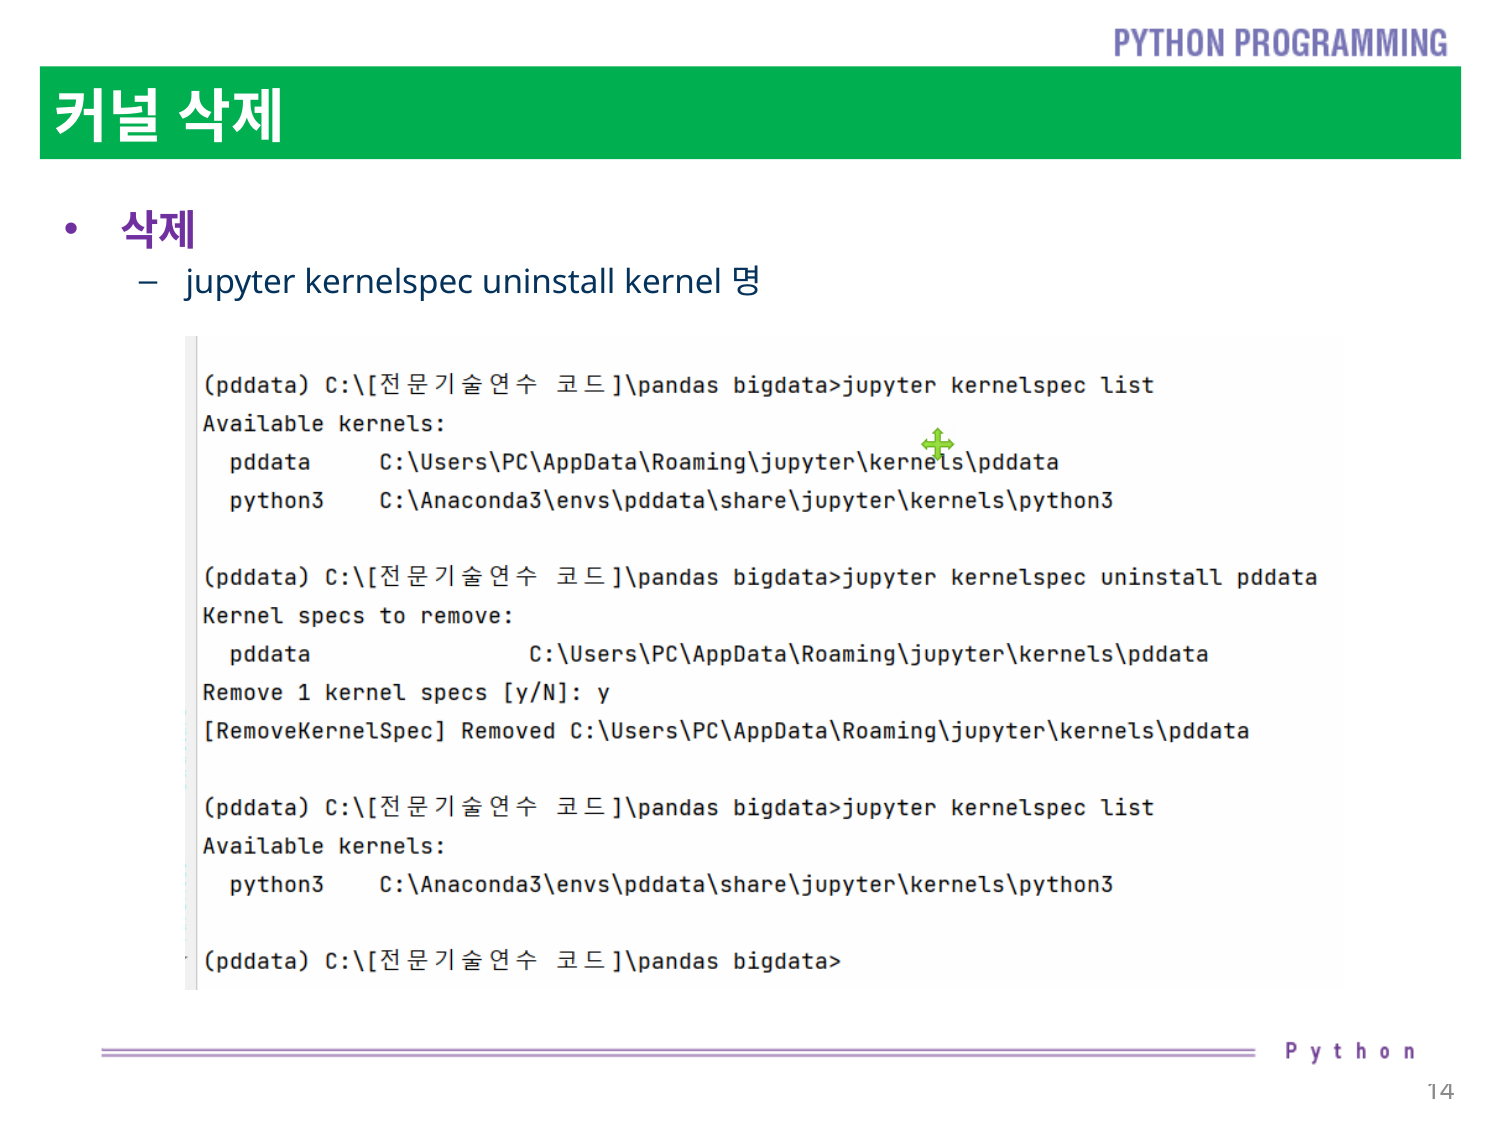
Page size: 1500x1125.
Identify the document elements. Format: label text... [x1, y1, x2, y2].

picture [184, 336, 1343, 990]
picture [18, 1020, 1483, 1084]
list 삭제 jupyter kernelspec uninstall kernel명 [48, 195, 1461, 1041]
picture [1106, 13, 1462, 66]
slide_number 14 [1119, 1071, 1470, 1112]
title 커널 삭제 [39, 76, 1444, 152]
